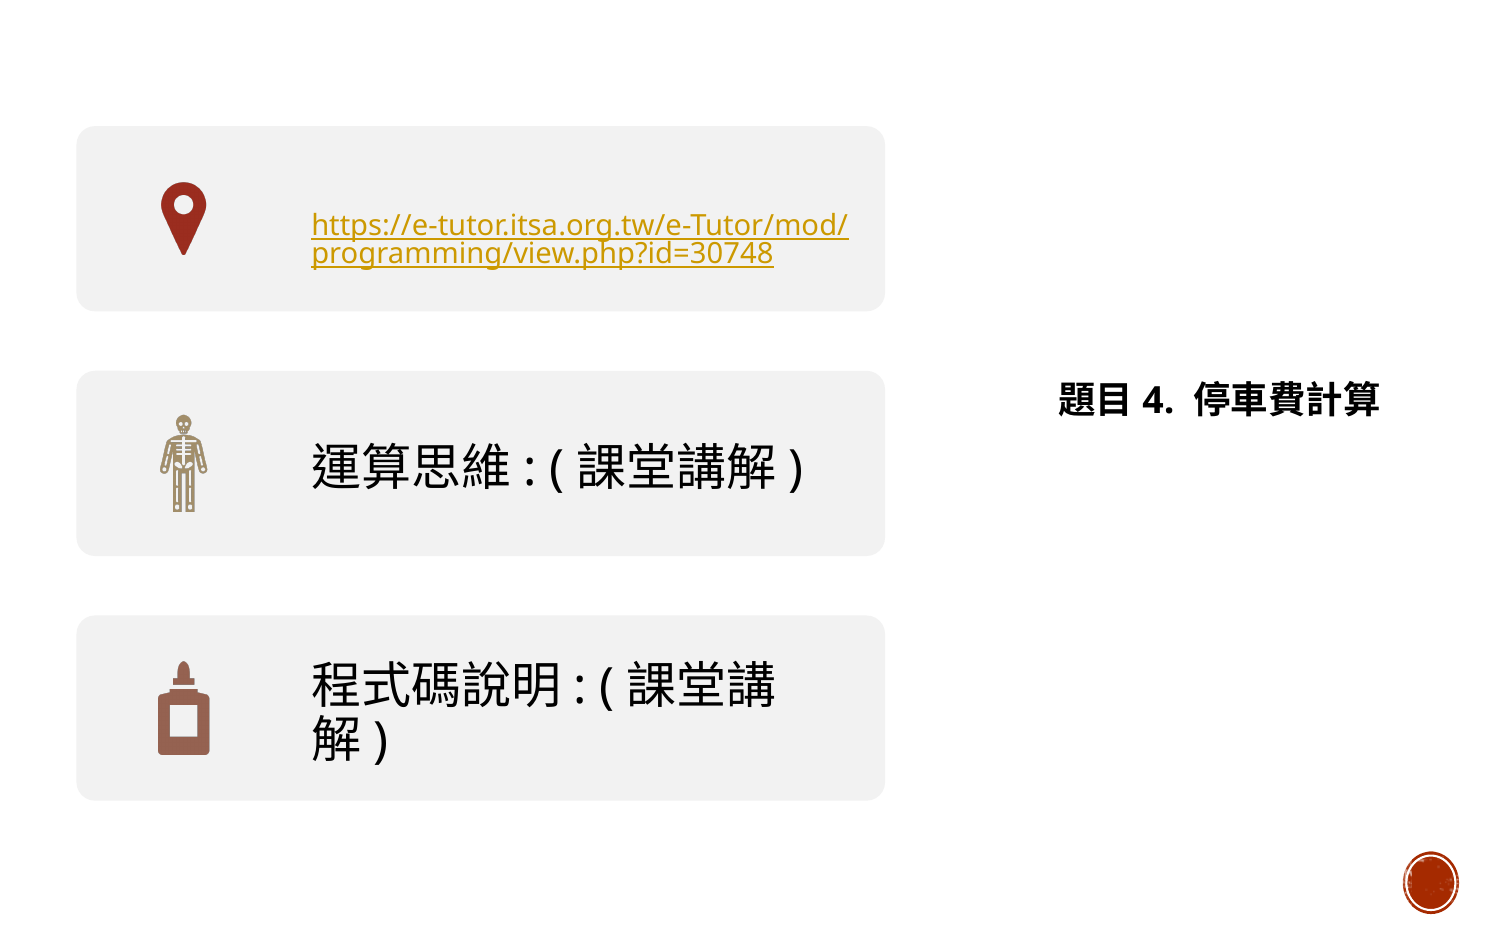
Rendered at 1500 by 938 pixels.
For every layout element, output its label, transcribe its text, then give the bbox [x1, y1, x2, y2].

title 題目4. 停車費計算 [1043, 125, 1418, 763]
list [78, 127, 884, 812]
